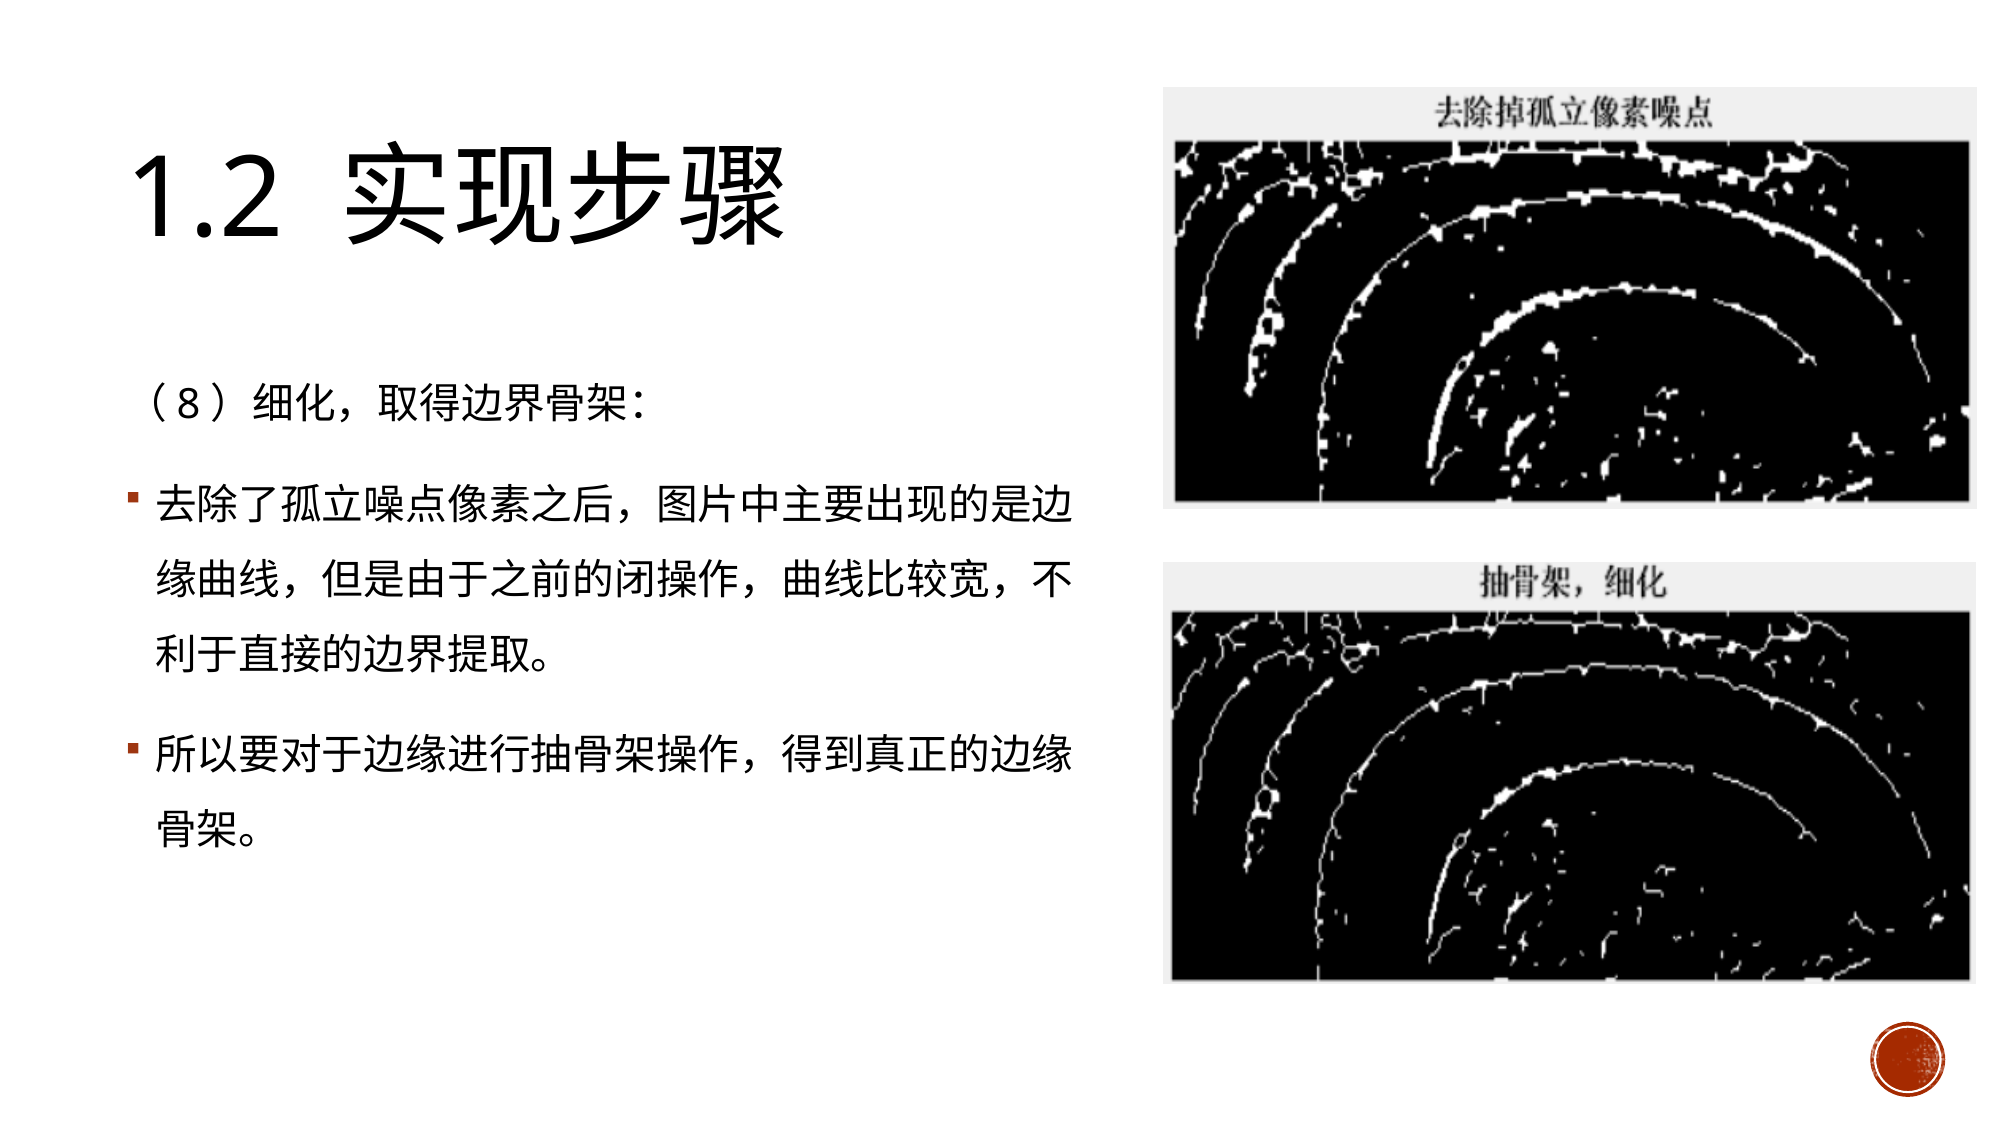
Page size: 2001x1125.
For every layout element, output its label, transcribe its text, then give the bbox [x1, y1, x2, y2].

picture [1163, 562, 1976, 984]
list （8）细化，取得边界骨架： 去除了孤立噪点像素之后，图片中主要出现的是边缘曲线，但是由于之前的闭操作，曲线比较宽，不利于直接的边界提取。 所以要对于边缘进行抽骨架操作，得到真正的边缘骨架。 [109, 344, 1123, 1010]
picture [1163, 87, 1977, 509]
title 1.2 实现步骤 [109, 67, 1164, 332]
